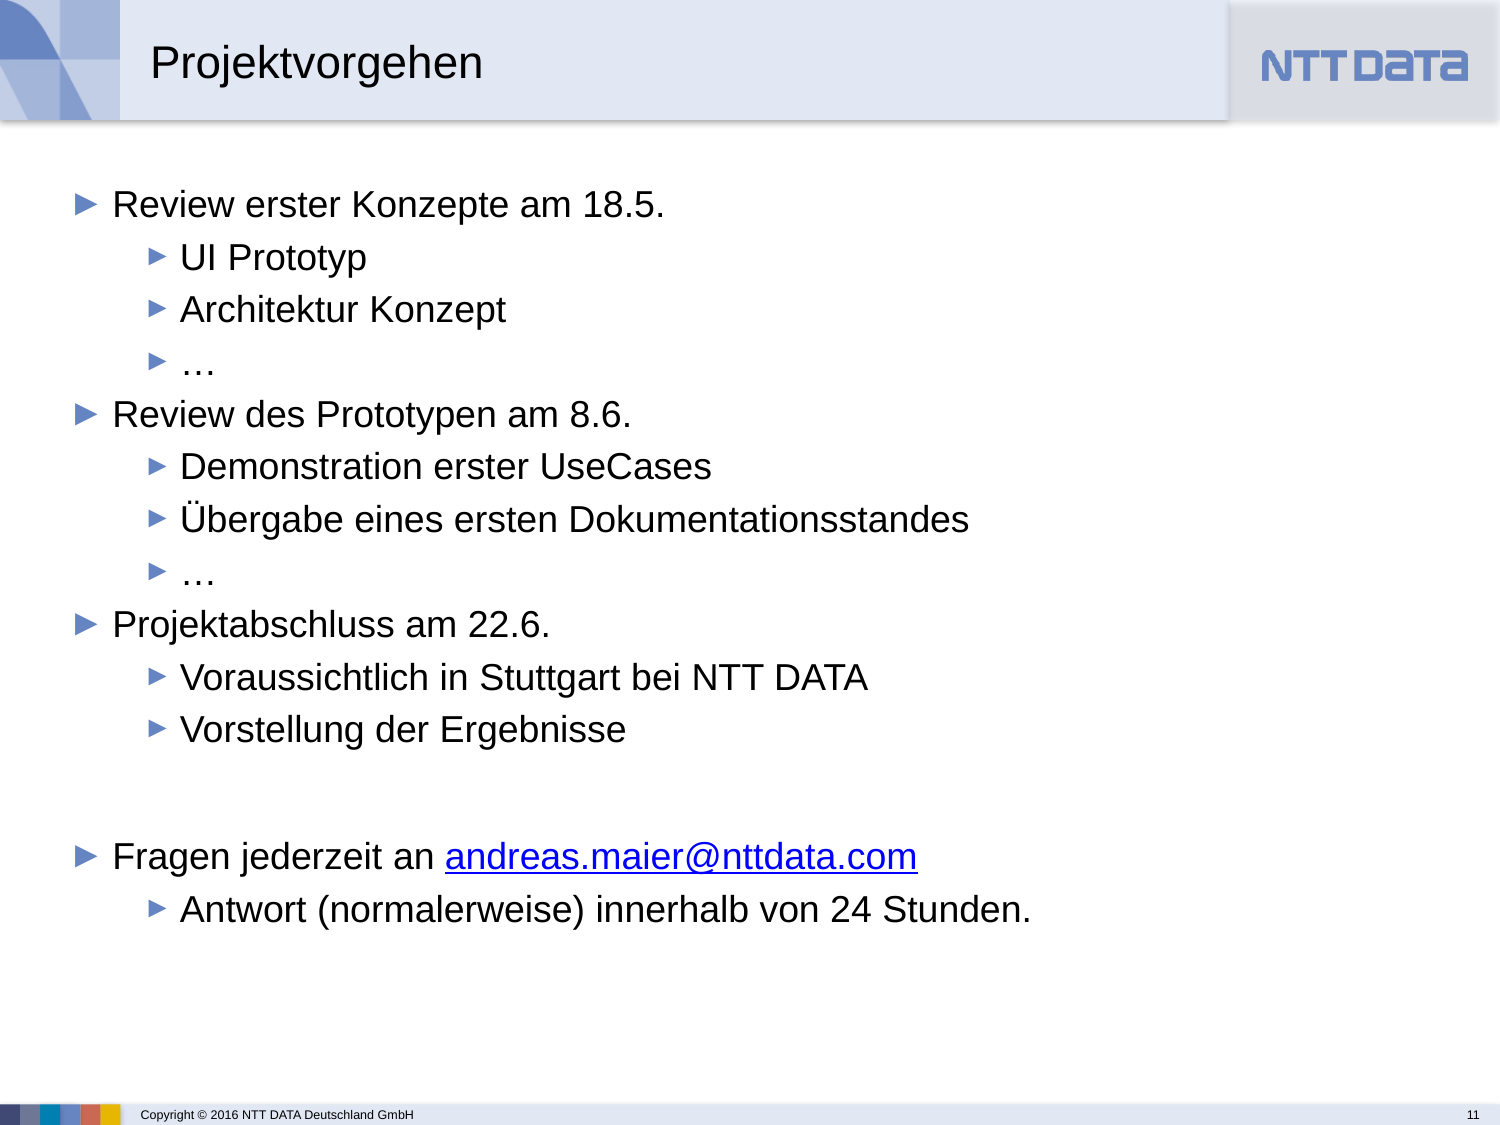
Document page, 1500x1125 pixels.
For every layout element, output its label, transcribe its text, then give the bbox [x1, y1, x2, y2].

picture [0, 0, 120, 120]
picture [1262, 50, 1468, 81]
list Review erster Konzepte am 18.5. UI Prototyp Architektur Konzept … Review des Prototypen am 8.6. Demonstration erster UseCases Übergabe eines ersten Dokumentationsstandes … Projektabschluss am 22.6. Voraussichtlich in Stuttgart bei NTT DATA Vorstellung der Ergebnisse Fragen jederzeit an andreas.maier@nttdata.com Antwort (normalerweise) innerhalb von 24 Stunden. [53, 172, 1323, 905]
list Projektvorgehen [120, 0, 1230, 121]
